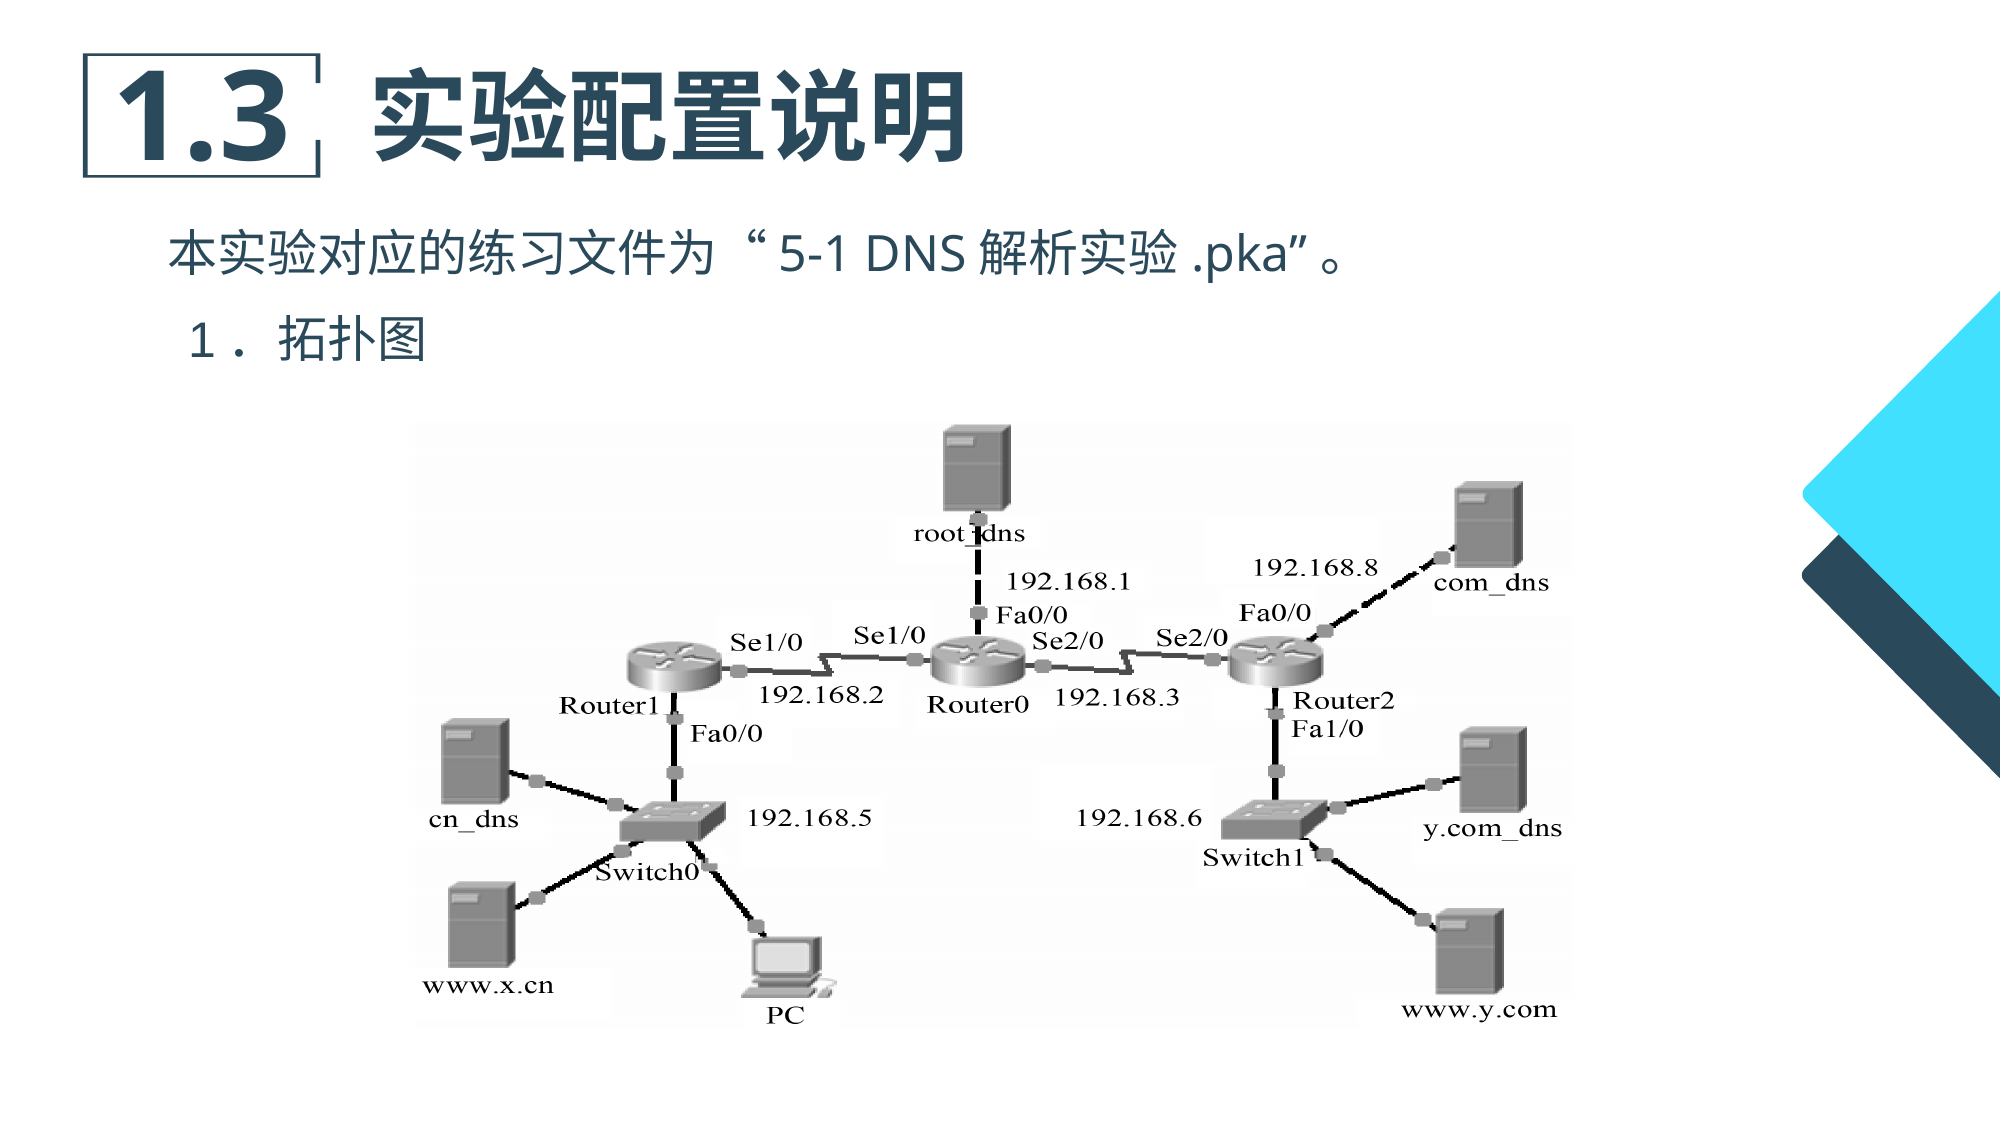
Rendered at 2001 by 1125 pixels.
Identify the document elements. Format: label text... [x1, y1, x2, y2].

text_box 实验配置说明 [368, 53, 1438, 174]
text_box [1802, 290, 2000, 698]
picture [367, 403, 1595, 1050]
text_box 1.3 [62, 35, 341, 186]
text_box [82, 53, 321, 178]
text_box 本实验对应的练习文件为“5-1 DNS解析实验.pka”。 [129, 214, 1712, 290]
text_box [1801, 535, 2000, 779]
text_box 1．拓扑图 [129, 299, 1712, 375]
